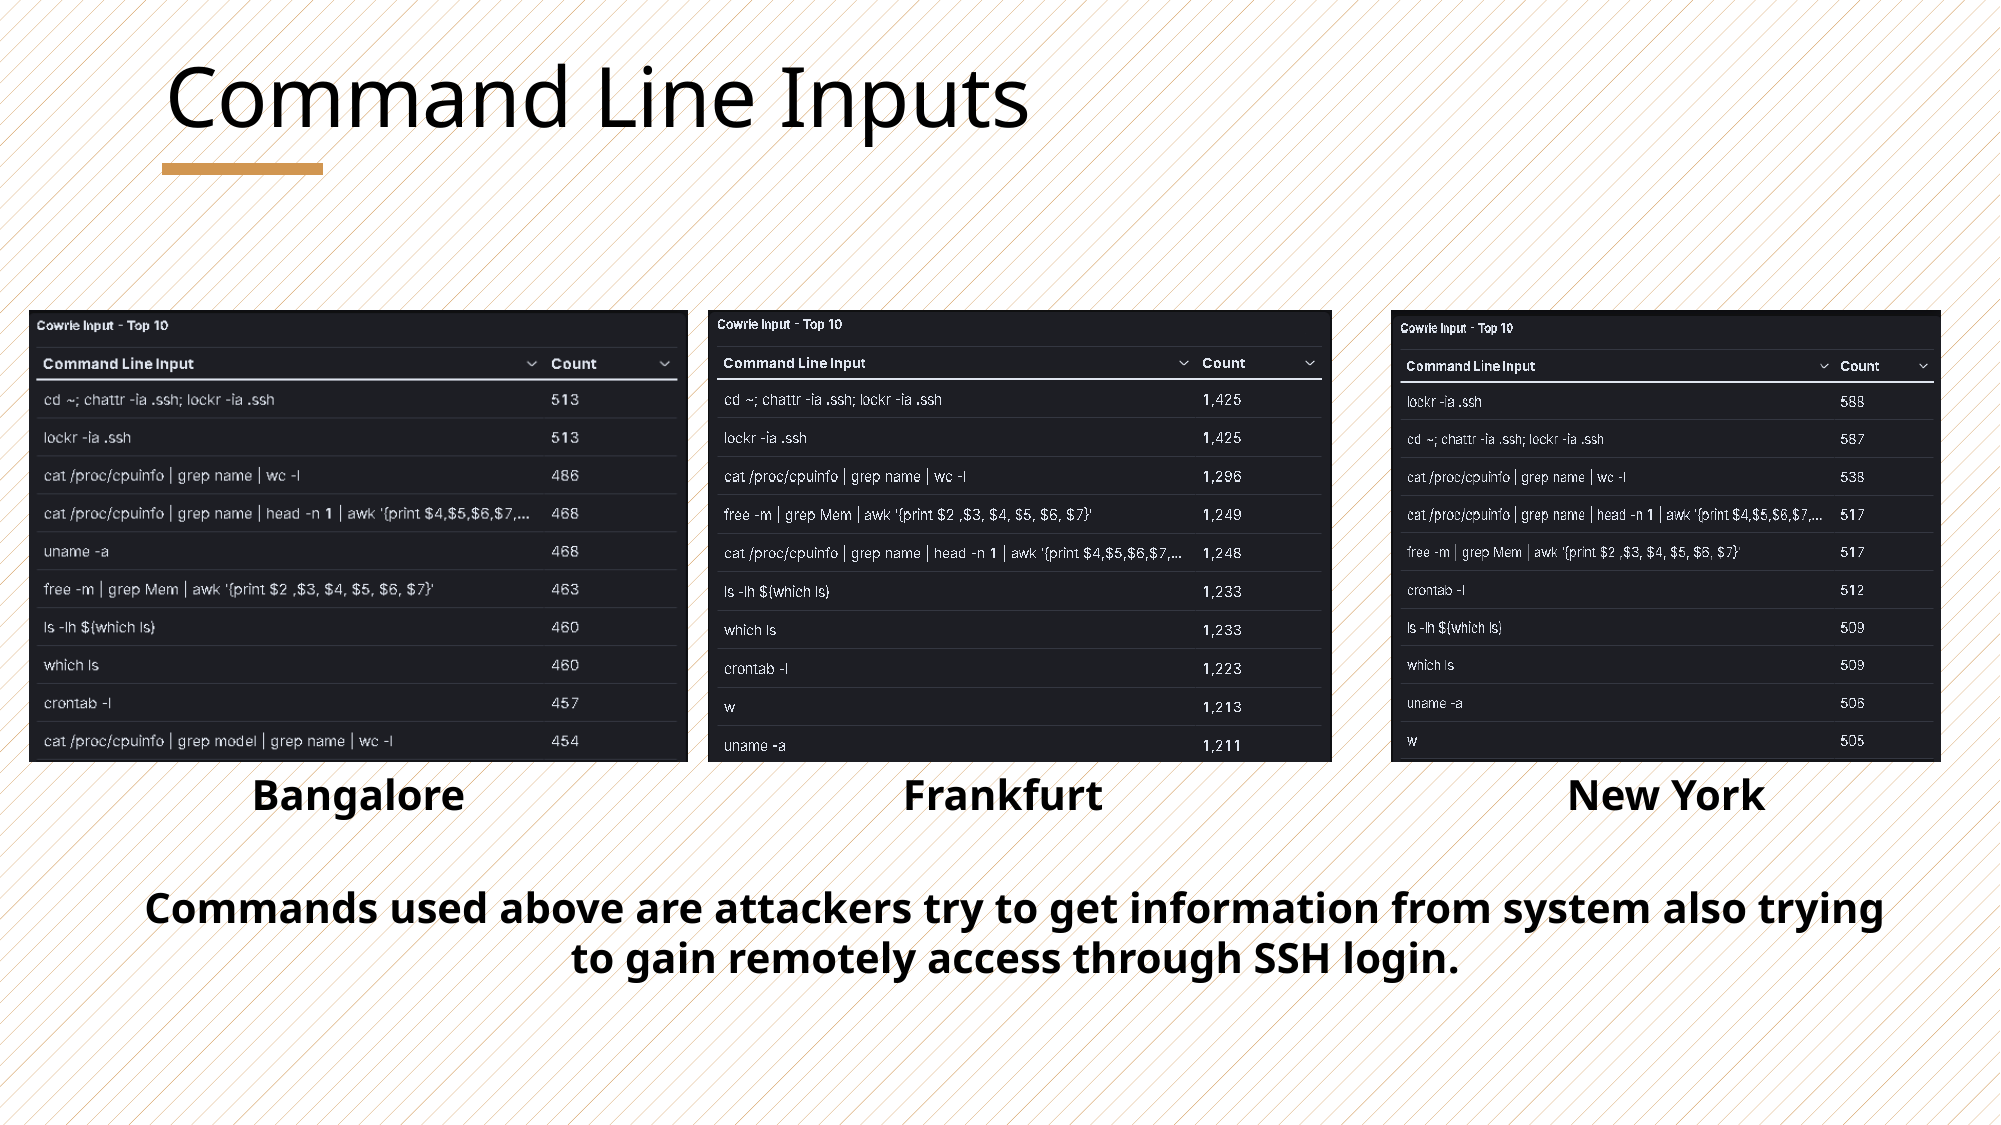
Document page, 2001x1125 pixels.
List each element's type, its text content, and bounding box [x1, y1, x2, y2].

text_box Frankfurt [763, 762, 1243, 826]
title Command Line Inputs [150, 36, 1850, 232]
picture [29, 310, 688, 762]
text_box Commands used above are attackers try to get information from system also trying to gain remotely access through SSH login. [102, 874, 1928, 990]
text_box Bangalore [119, 762, 598, 826]
text_box New York [1427, 762, 1906, 826]
picture [1391, 310, 1941, 762]
picture [708, 310, 1332, 762]
